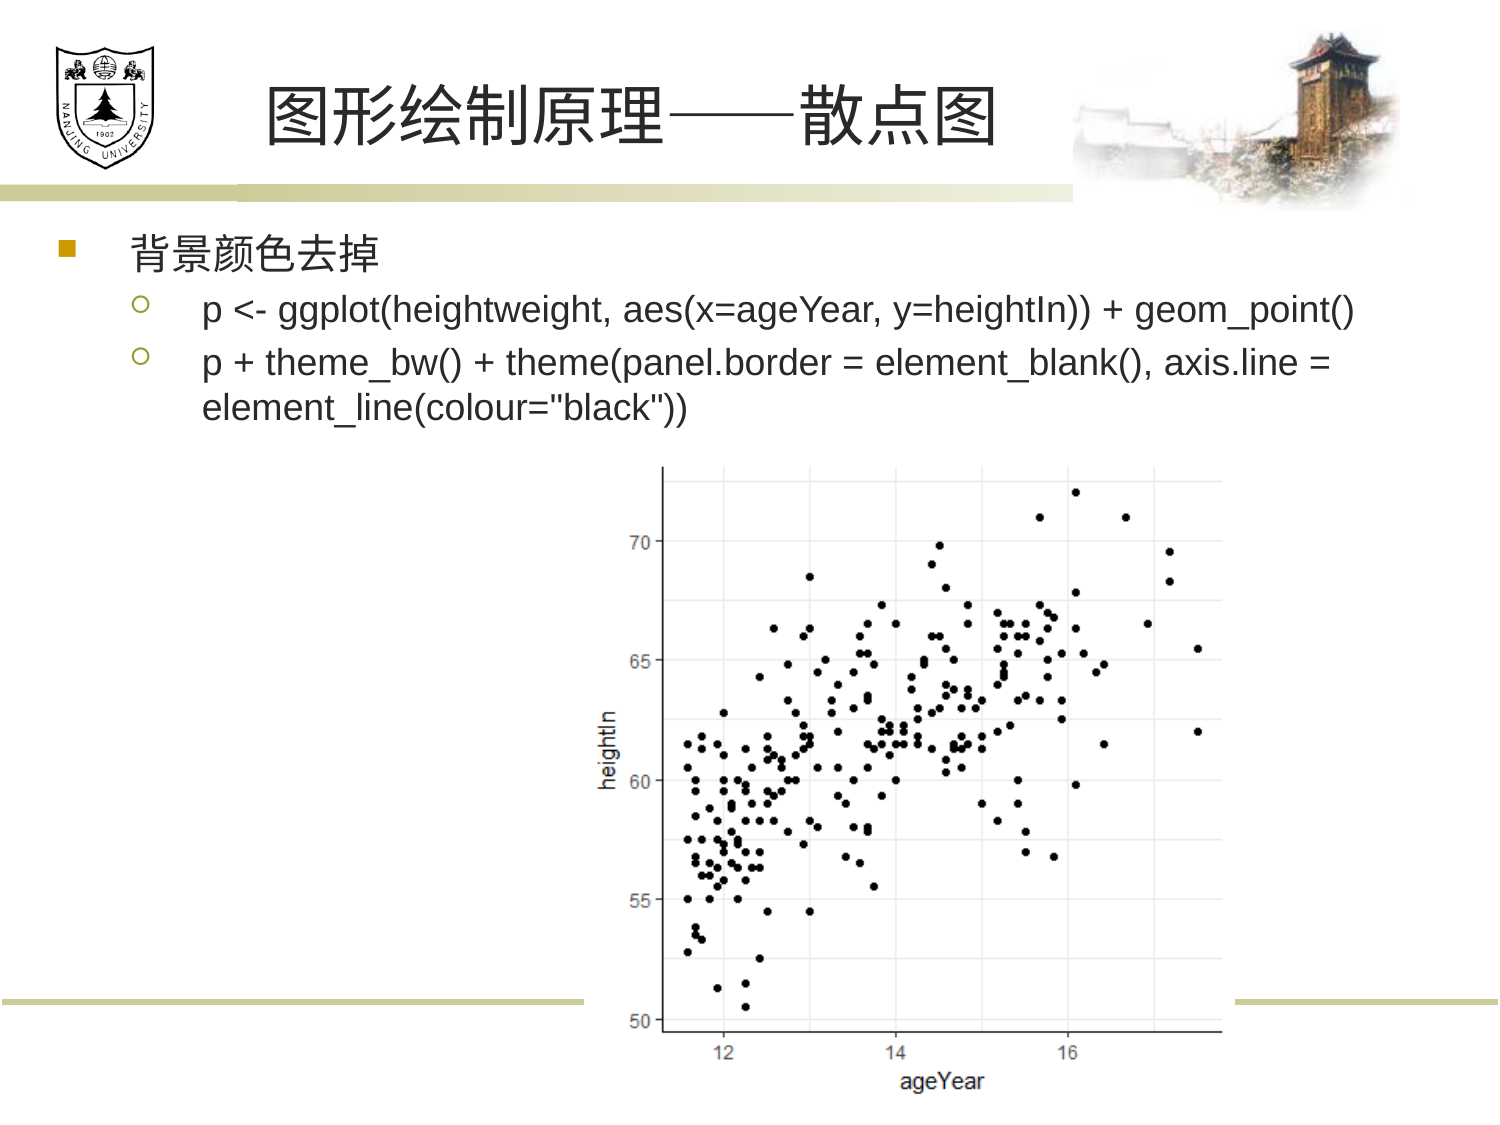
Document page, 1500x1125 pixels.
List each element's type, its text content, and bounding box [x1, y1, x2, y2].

list 背景颜色去掉 p <- ggplot(heightweight, aes(x=ageYear, y=heightIn)) + geom_point() p + theme_bw() + theme(panel.border = element_blank(), axis.line = element_line(colour="black")) [41, 220, 1413, 965]
picture [2, 455, 1498, 1105]
picture [50, 42, 160, 173]
picture [1073, 30, 1400, 211]
title 图形绘制原理——散点图 [171, 66, 1093, 161]
